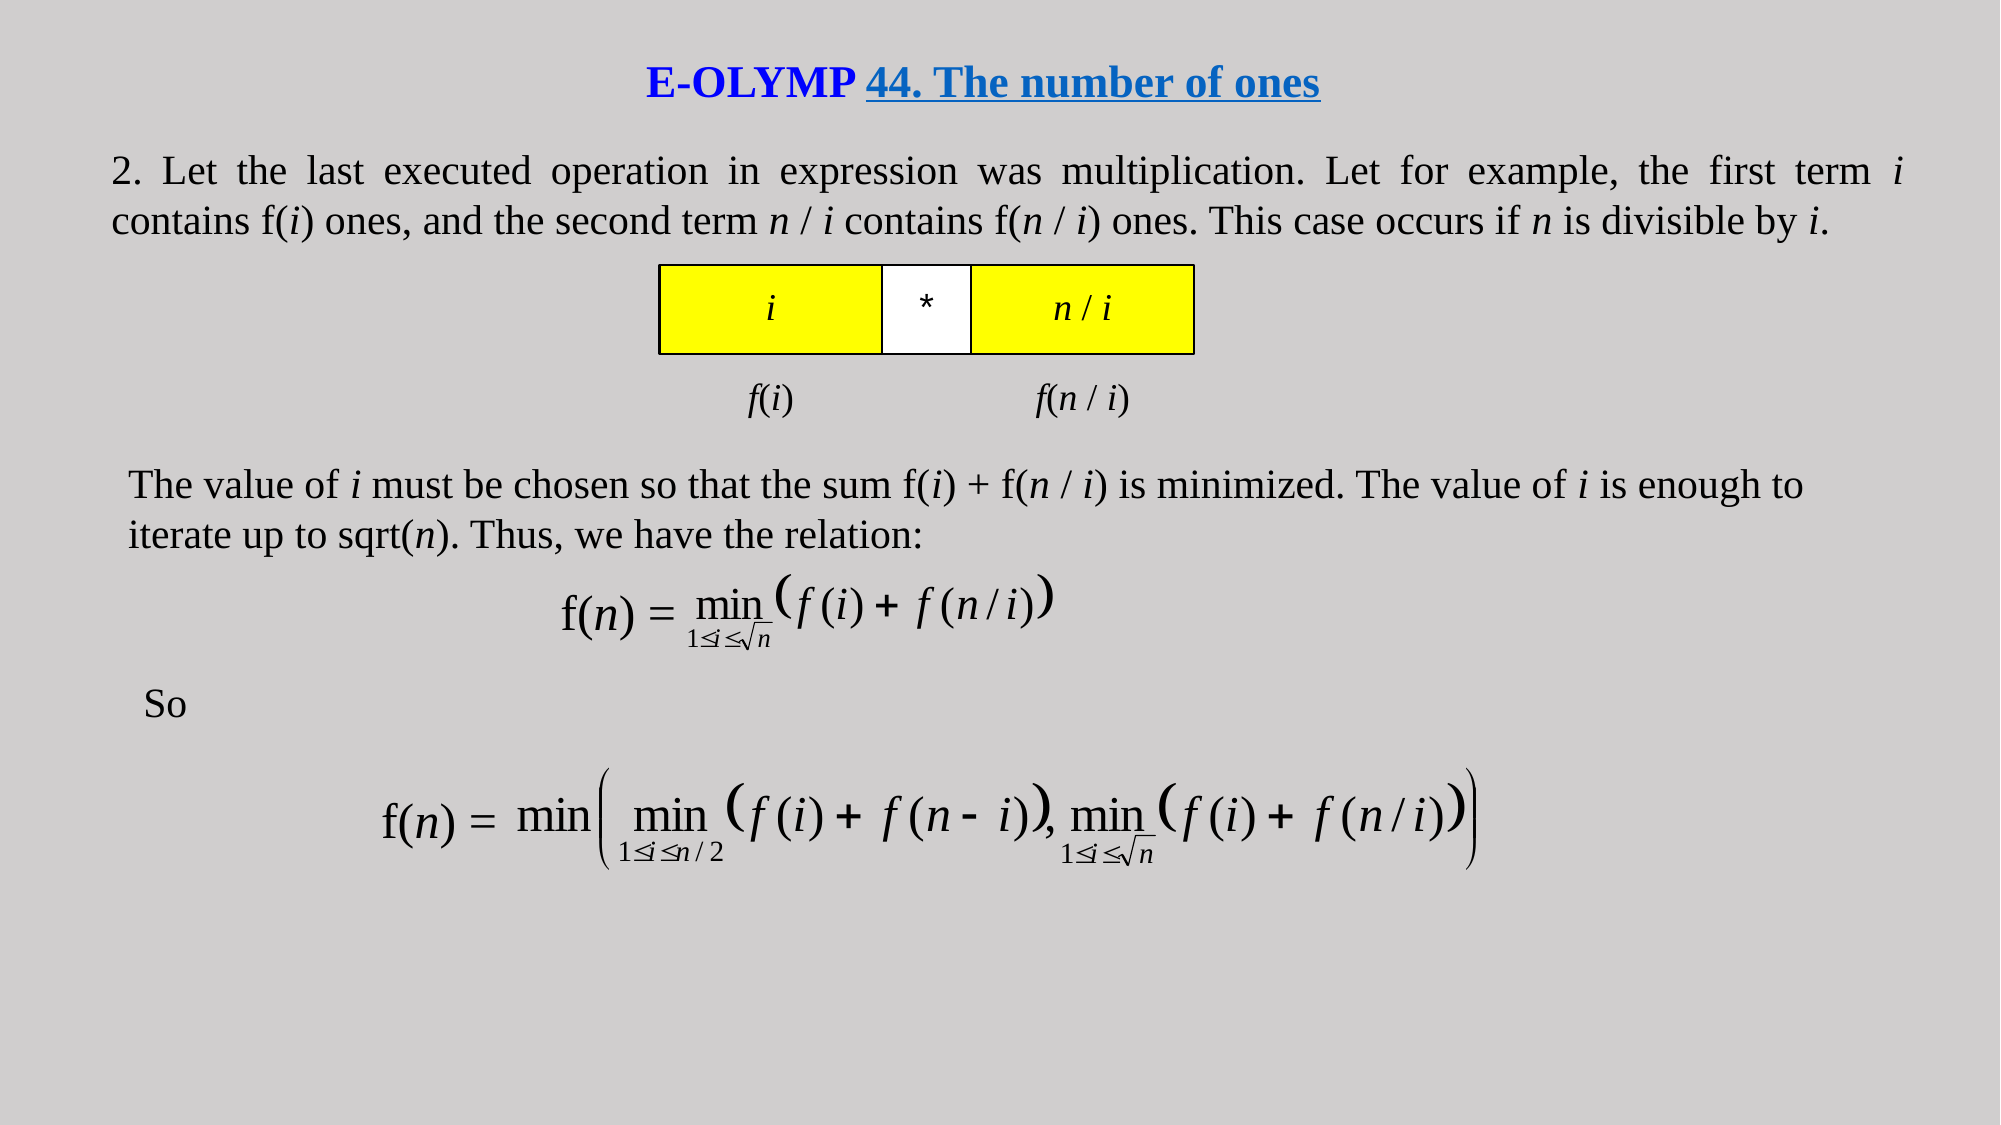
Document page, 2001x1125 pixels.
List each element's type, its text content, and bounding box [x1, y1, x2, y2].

text_box The value of i must be chosen so that the sum f(i) + f(n / i) is minimized. The value of i is enough to iterate up to sqrt(n). Thus, we have the relation: [113, 449, 1919, 565]
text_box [653, 258, 1200, 450]
text_box f(n) = [545, 573, 681, 648]
text_box 2. Let the last executed operation in expression was multiplication. Let for example, the first term i contains f(i) ones, and the second term n / i contains f(n / i) ones. This case occurs if n is divisible by i. [96, 135, 1919, 259]
text_box f(n) = [366, 781, 509, 857]
text_box E-OLYMP 44. The number of ones [233, 50, 1734, 115]
text_box So [128, 668, 234, 734]
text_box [509, 756, 1491, 883]
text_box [681, 573, 1057, 662]
